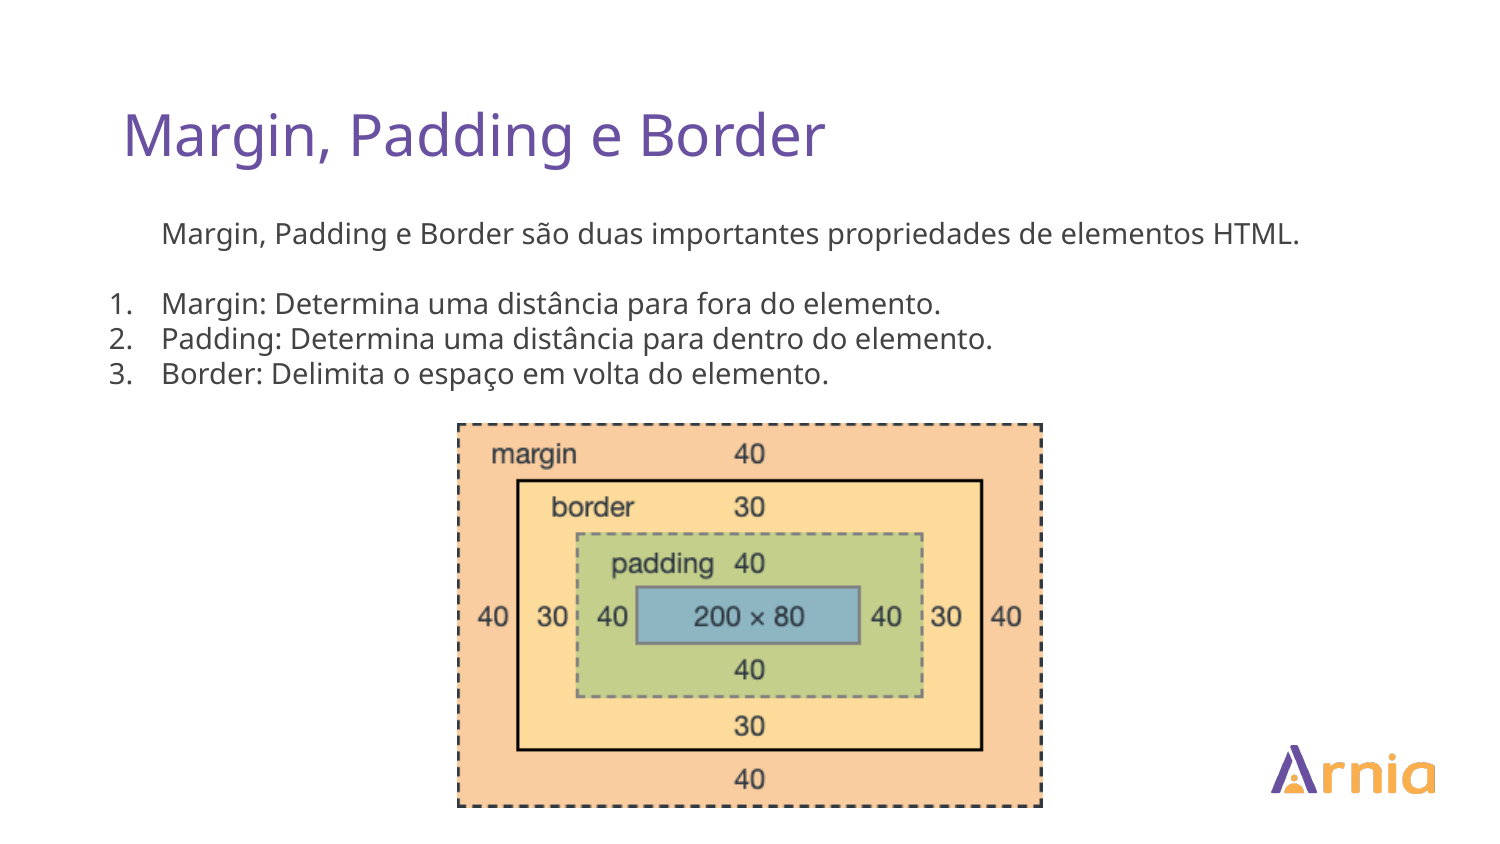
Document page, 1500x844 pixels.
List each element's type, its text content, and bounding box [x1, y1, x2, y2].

picture [457, 423, 1043, 809]
picture [1271, 745, 1435, 794]
text_box Margin, Padding e Border são duas importantes propriedades de elementos HTML. Margin: Determina uma distância para fora do elemento. Padding: Determina uma distância para dentro do elemento. Border: Delimita o espaço em volta do elemento. [71, 200, 1388, 406]
text_box Margin, Padding e Border [107, 83, 1272, 184]
